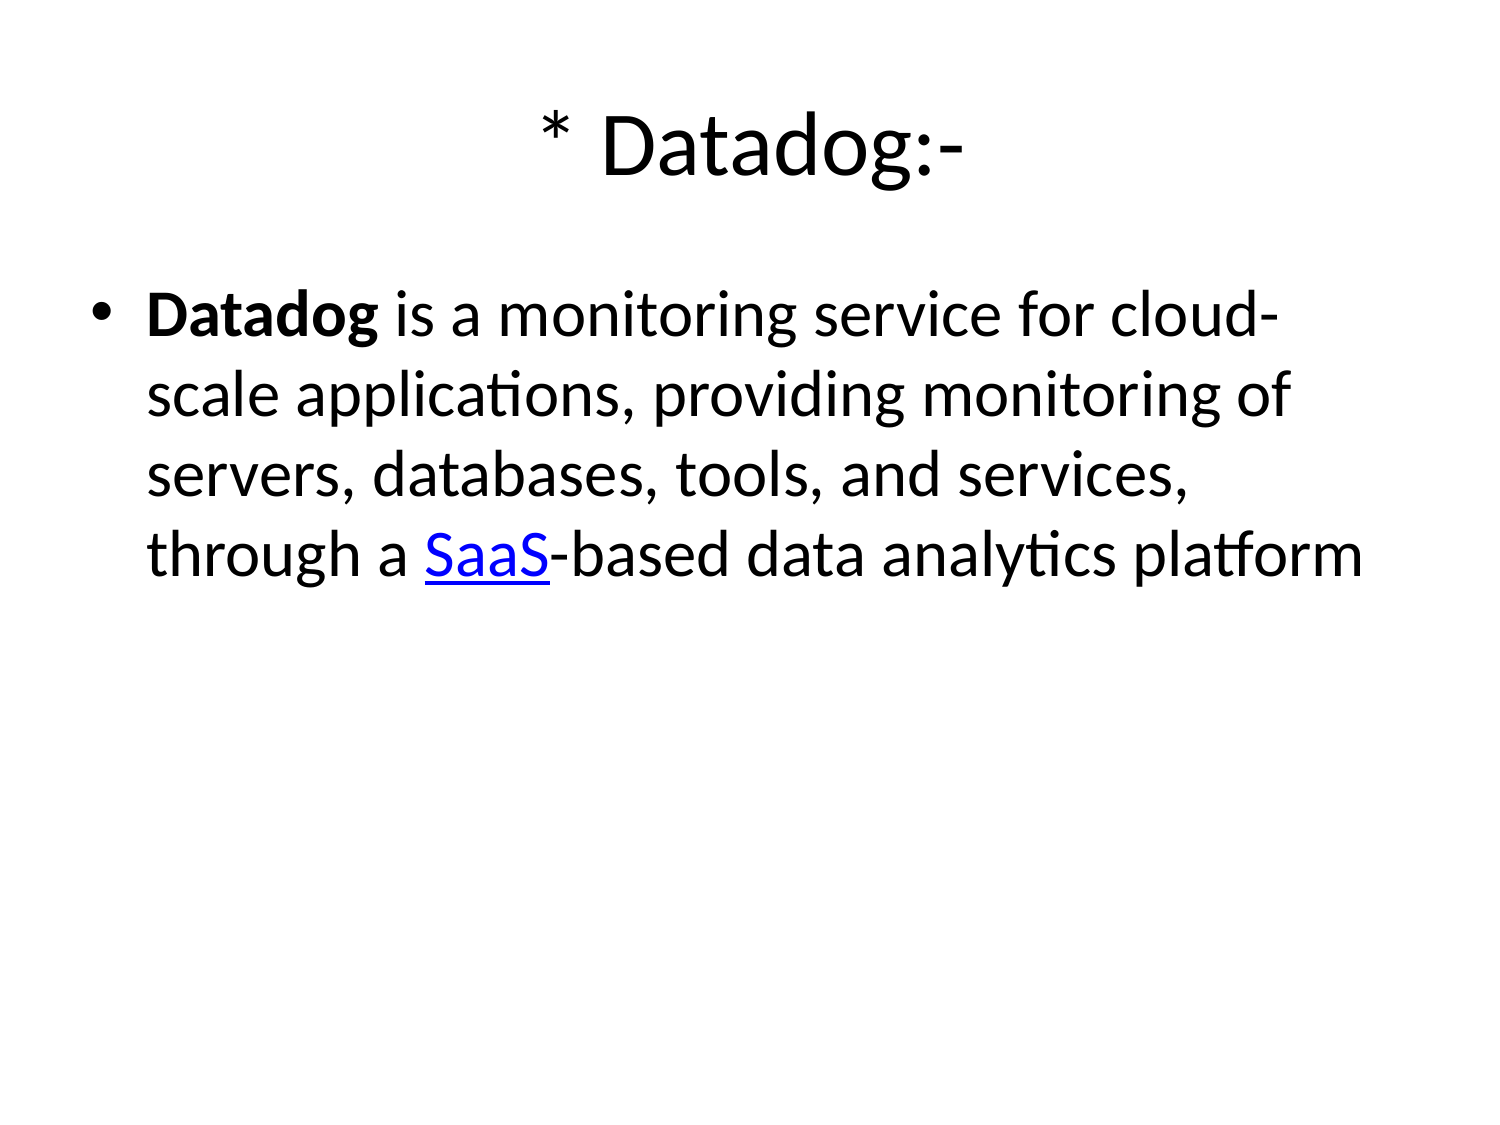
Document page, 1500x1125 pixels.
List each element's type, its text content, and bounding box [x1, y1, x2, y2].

title * Datadog:- [75, 45, 1425, 233]
list Datadog is a monitoring service for cloud-scale applications, providing monitoring of servers, databases, tools, and services, through a SaaS-based data analytics platform [75, 262, 1425, 1005]
